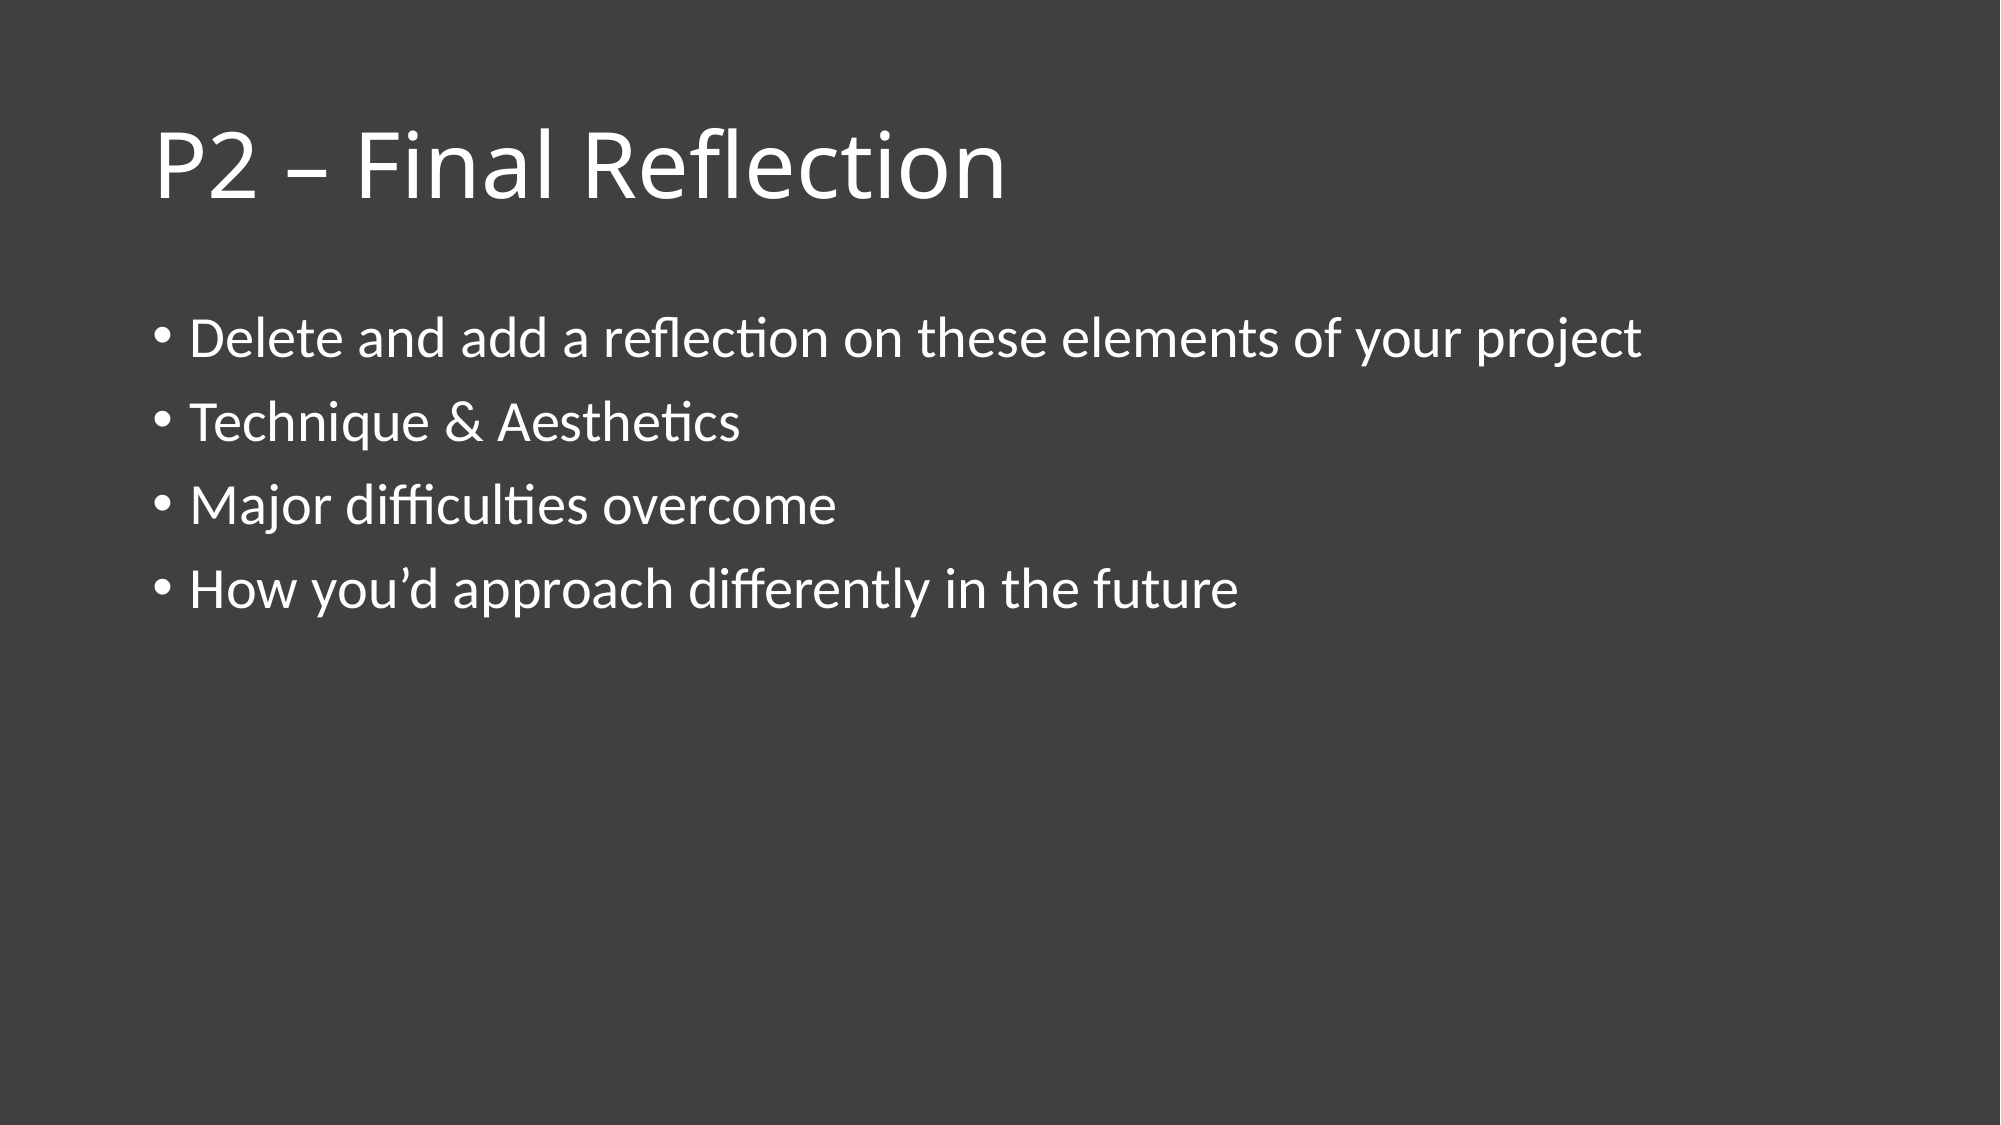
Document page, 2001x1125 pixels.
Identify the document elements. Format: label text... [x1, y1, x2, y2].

list Delete and add a reflection on these elements of your project Technique & Aesthetics Major difficulties overcome How you’d approach differently in the future [137, 299, 1863, 1014]
title P2 – Final Reflection [137, 59, 1863, 278]
